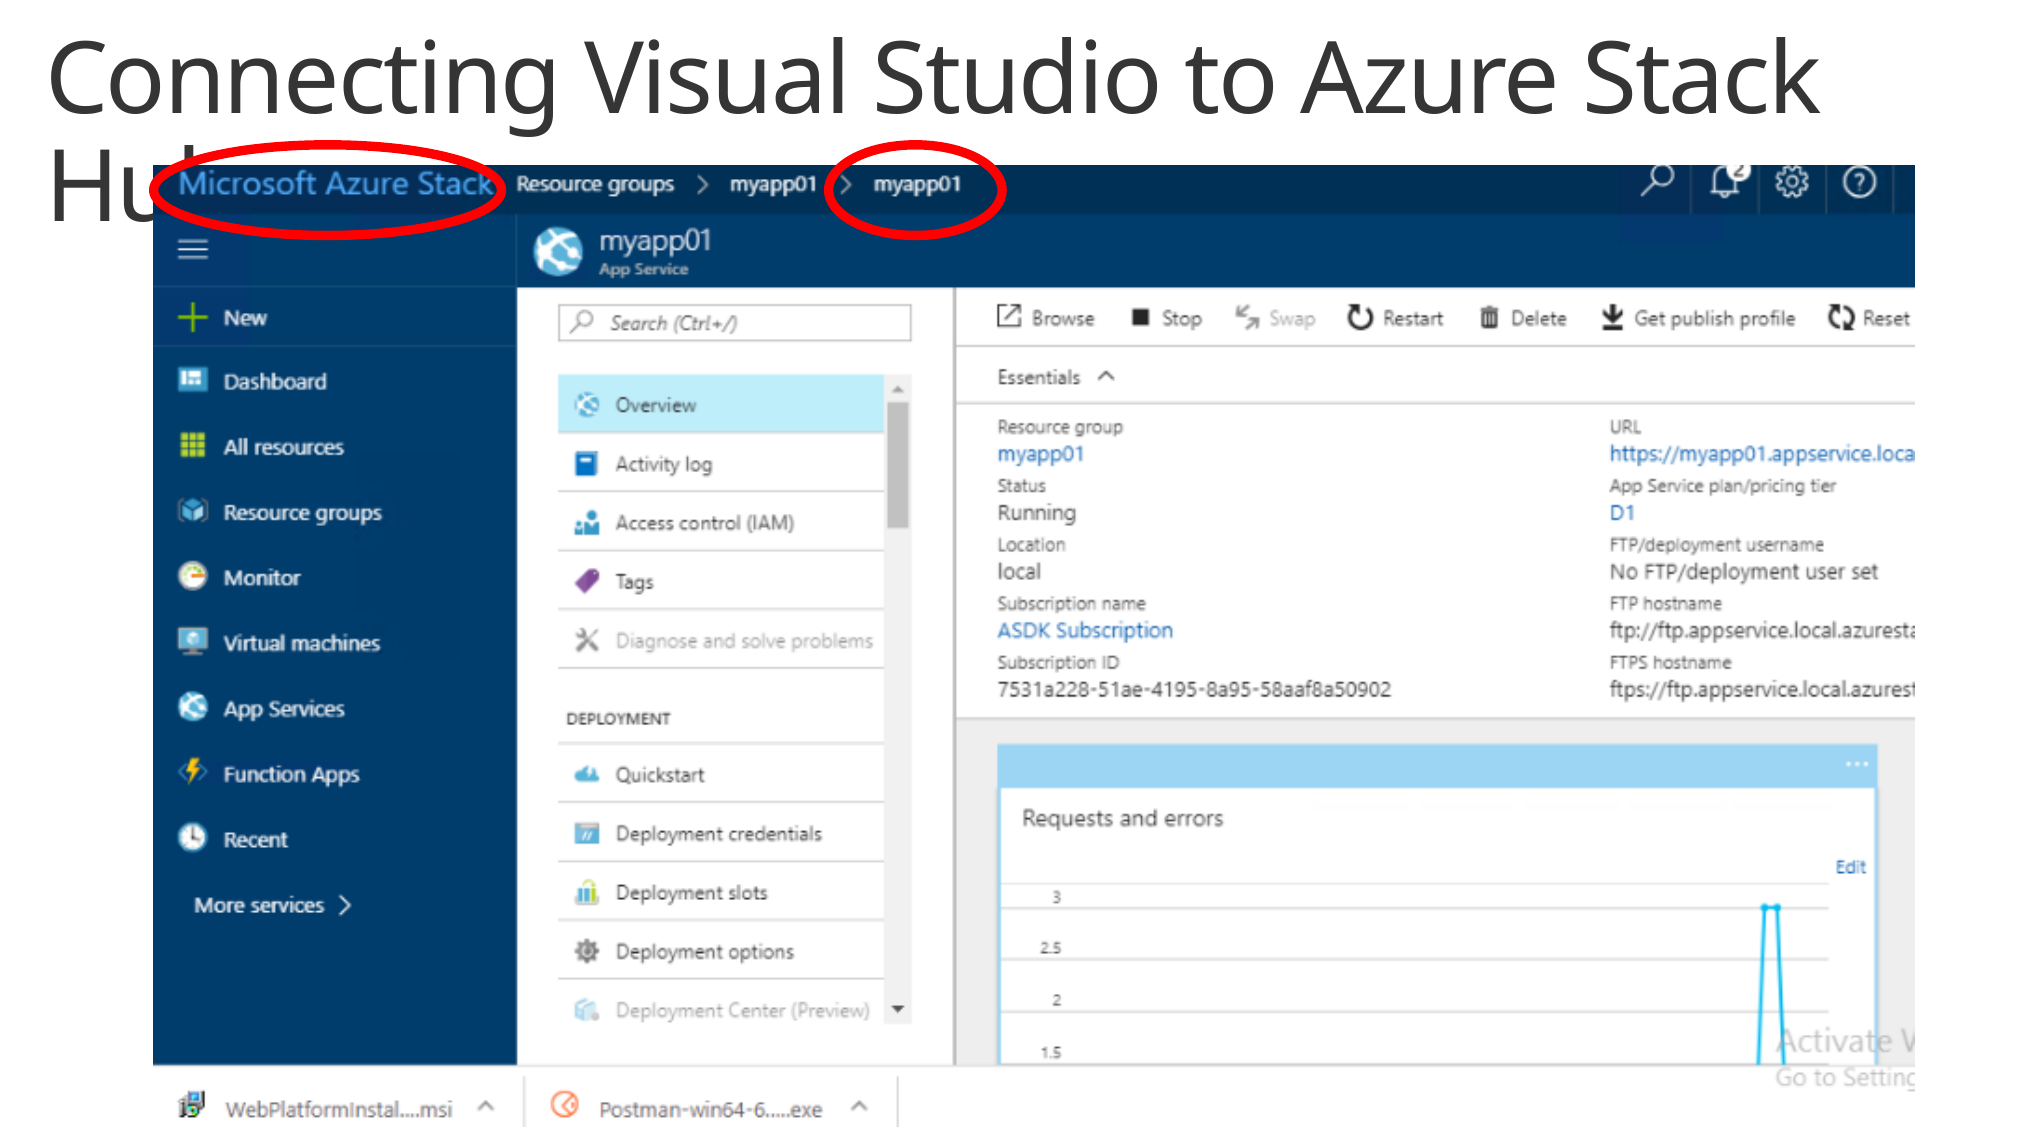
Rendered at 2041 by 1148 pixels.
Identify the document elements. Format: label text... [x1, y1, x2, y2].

text_box [180, 144, 475, 165]
picture [153, 165, 1915, 1128]
title Connecting Visual Studio to Azure Stack Hub [45, 0, 1942, 124]
text_box [841, 144, 989, 165]
